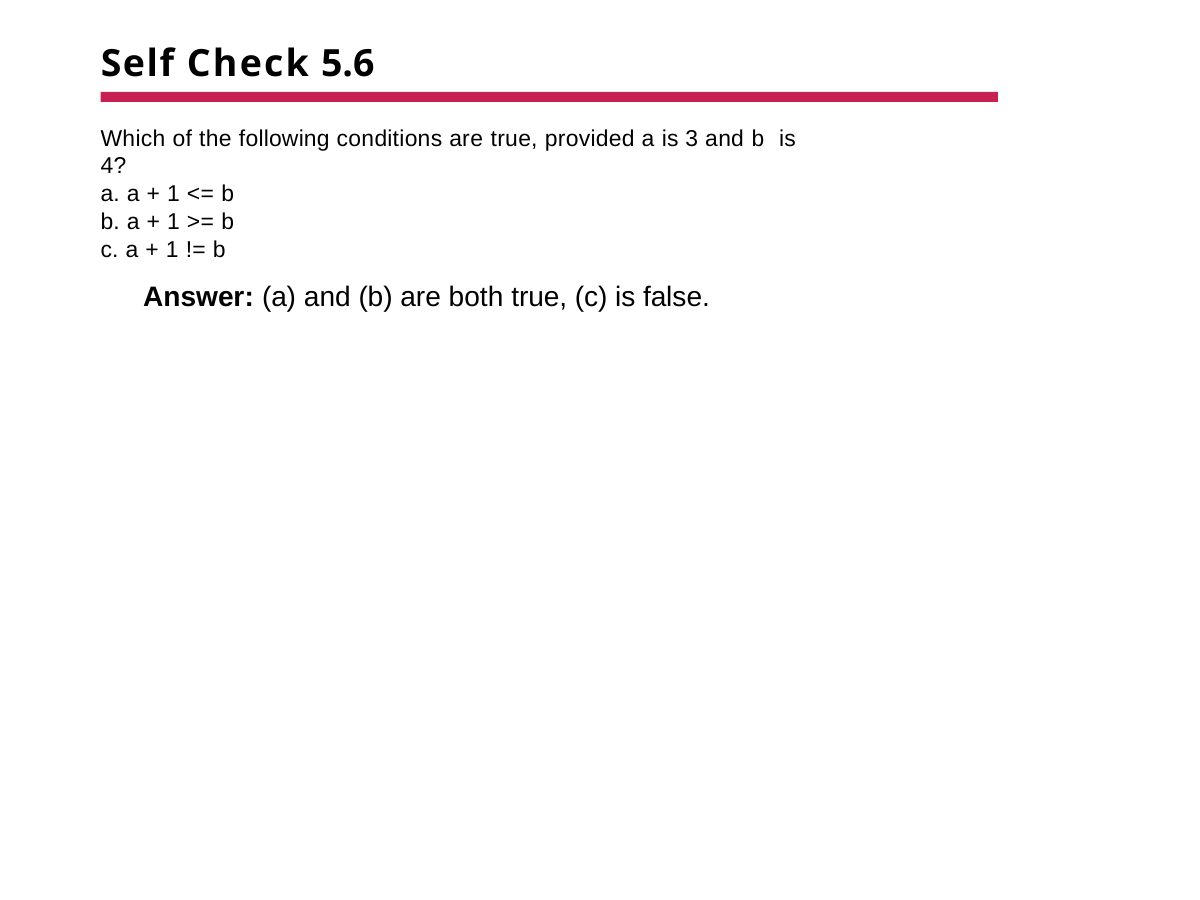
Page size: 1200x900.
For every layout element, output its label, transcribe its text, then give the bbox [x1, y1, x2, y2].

text_box Which of the following conditions are true, provided a is 3 and b is 4? a + 1 <= b a + 1 >= b a + 1 != b Answer: (a) and (b) are both true, (c) is false. [98, 123, 824, 312]
title Self Check 5.6 [98, 39, 1102, 190]
